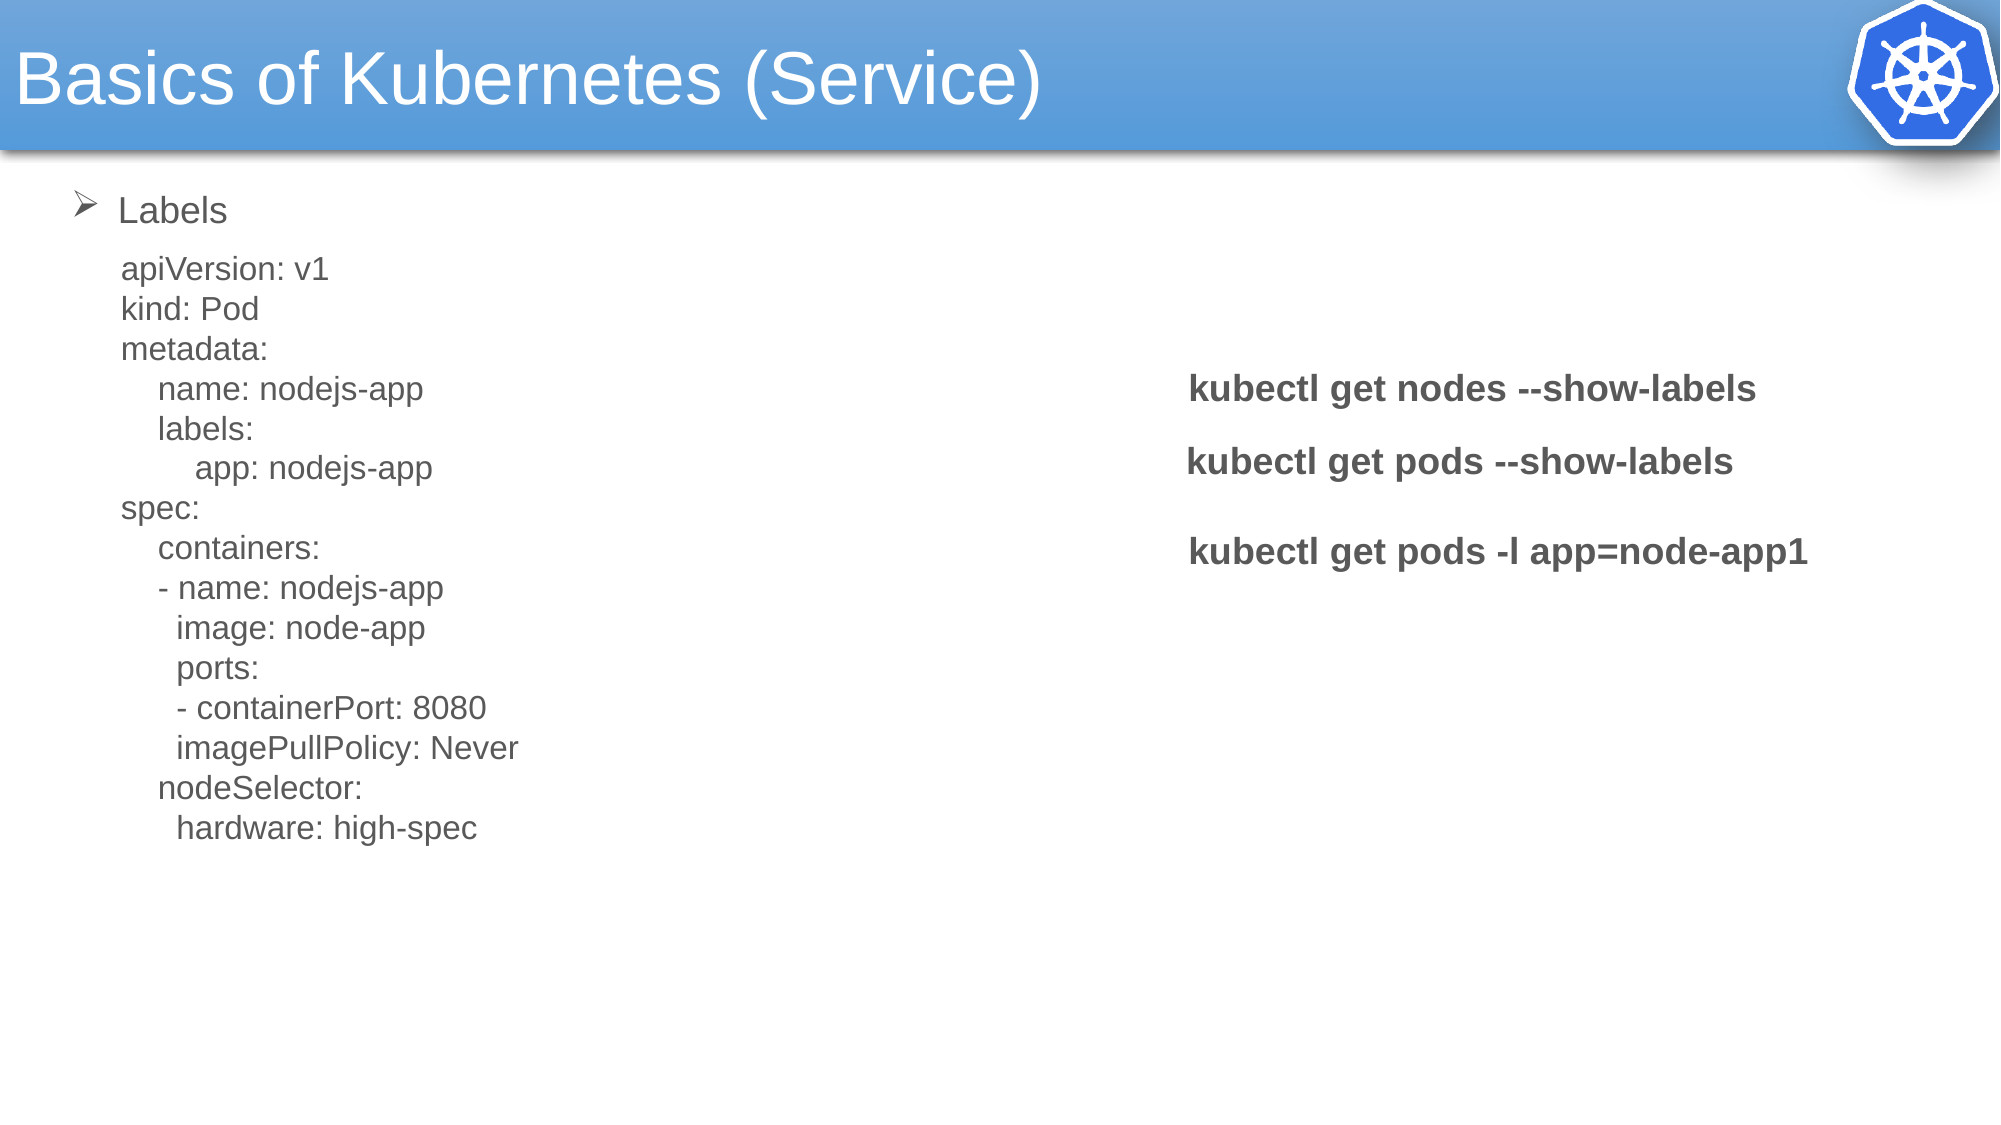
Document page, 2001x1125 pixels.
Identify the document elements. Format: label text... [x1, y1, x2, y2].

picture [1847, 0, 2000, 148]
text_box kubectl get pods -l app=node-app1 [1173, 519, 1825, 580]
text_box apiVersion: v1 kind: Pod metadata: name: nodejs-app labels: app: nodejs-app spec: containers: - name: nodejs-app image: node-app ports: - containerPort: 8080 imagePullPolicy: Never nodeSelector: hardware: high-spec [106, 239, 535, 854]
text_box kubectl get nodes --show-labels [1173, 356, 1773, 417]
text_box kubectl get pods --show-labels [1171, 430, 1750, 490]
text_box Basics of Kubernetes (Service) [0, 0, 1841, 150]
text_box Labels [56, 179, 1942, 239]
